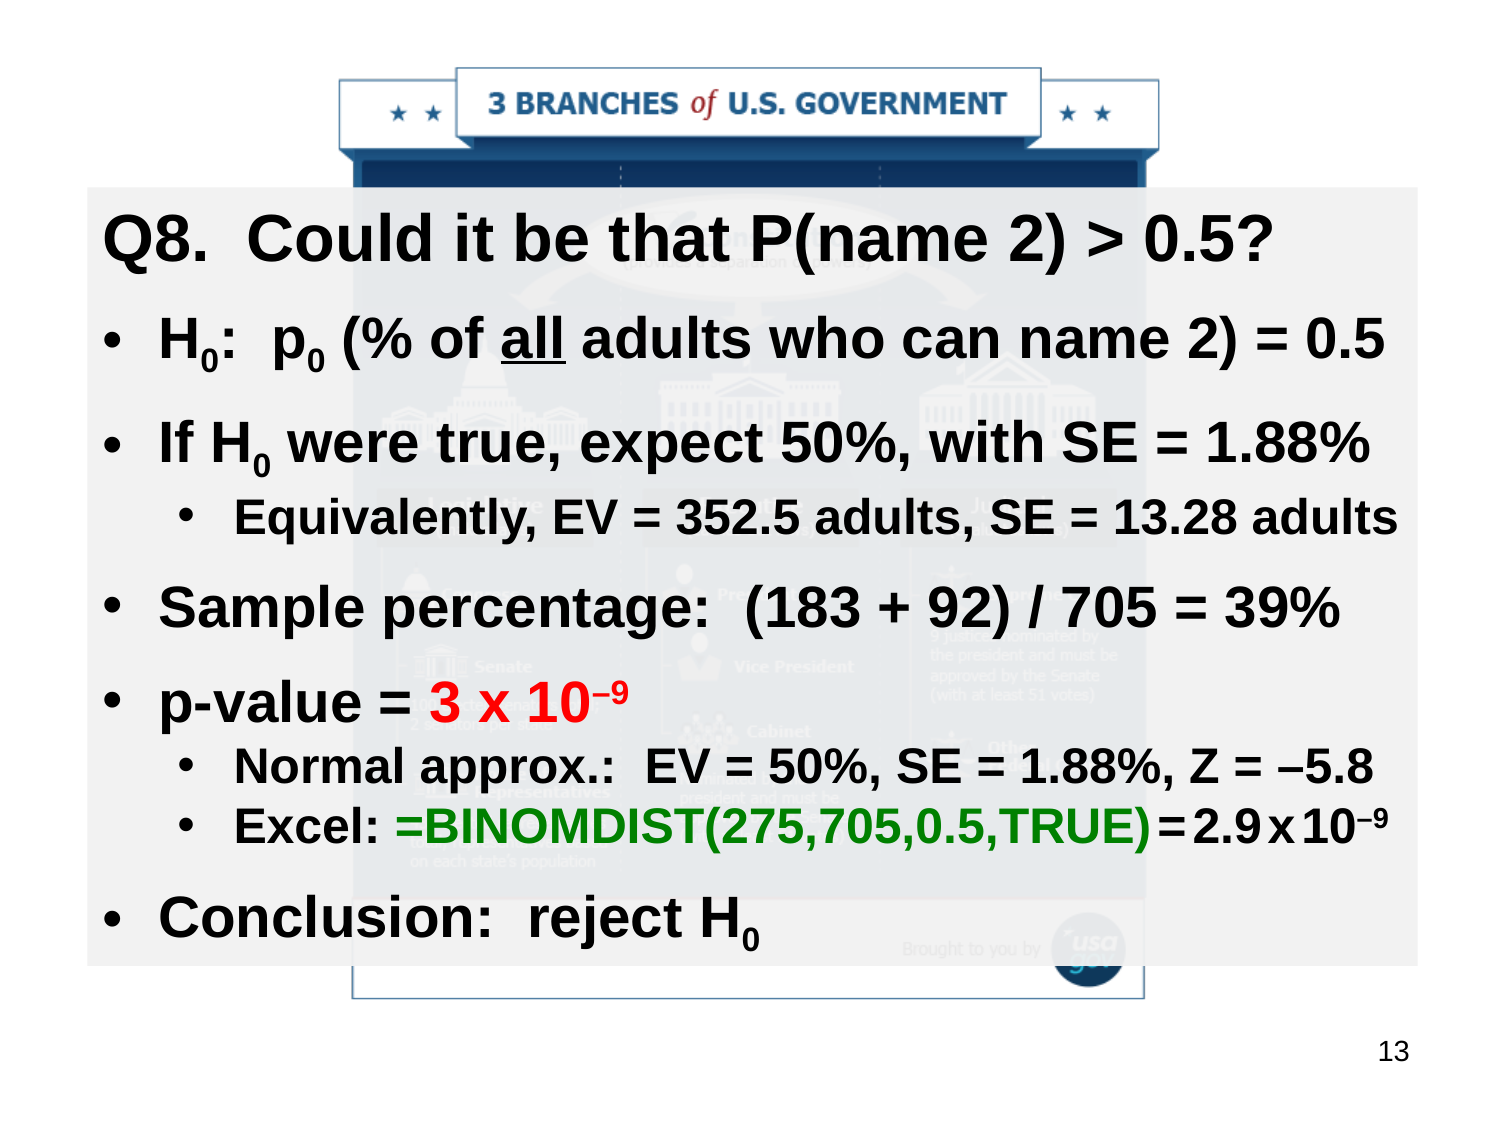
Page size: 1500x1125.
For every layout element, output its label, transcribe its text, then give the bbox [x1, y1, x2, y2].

slide_number 13 [1074, 1024, 1426, 1103]
text_box Q8. Could it be that P(name 2) > 0.5? H0: p0 (% of all adults who can name 2) = 0.5 If H0 were true, expect 50%, with SE = 1.88% Equivalently, EV = 352.5 adults, SE = 13.28 adults Sample percentage: (183 + 92) / 705 = 39% p-value = 3 x 10–9 Normal approx.: EV = 50%, SE = 1.88%, Z = –5.8 Excel: =BINOMDIST(275,705,0.5,TRUE) = 2.9 x 10–9 Conclusion: reject H0 [1185, 187, 1418, 966]
text_box Q8. Could it be that P(name 2) > 0.5? H0: p0 (% of all adults who can name 2) = 0.5 If H0 were true, expect 50%, with SE = 1.88% Equivalently, EV = 352.5 adults, SE = 13.28 adults Sample percentage: (183 + 92) / 705 = 39% p-value = 3 x 10–9 Normal approx.: EV = 50%, SE = 1.88%, Z = –5.8 Excel: =BINOMDIST(275,705,0.5,TRUE) = 2.9 x 10–9 Conclusion: reject H0 [87, 187, 313, 966]
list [318, 57, 1182, 1013]
